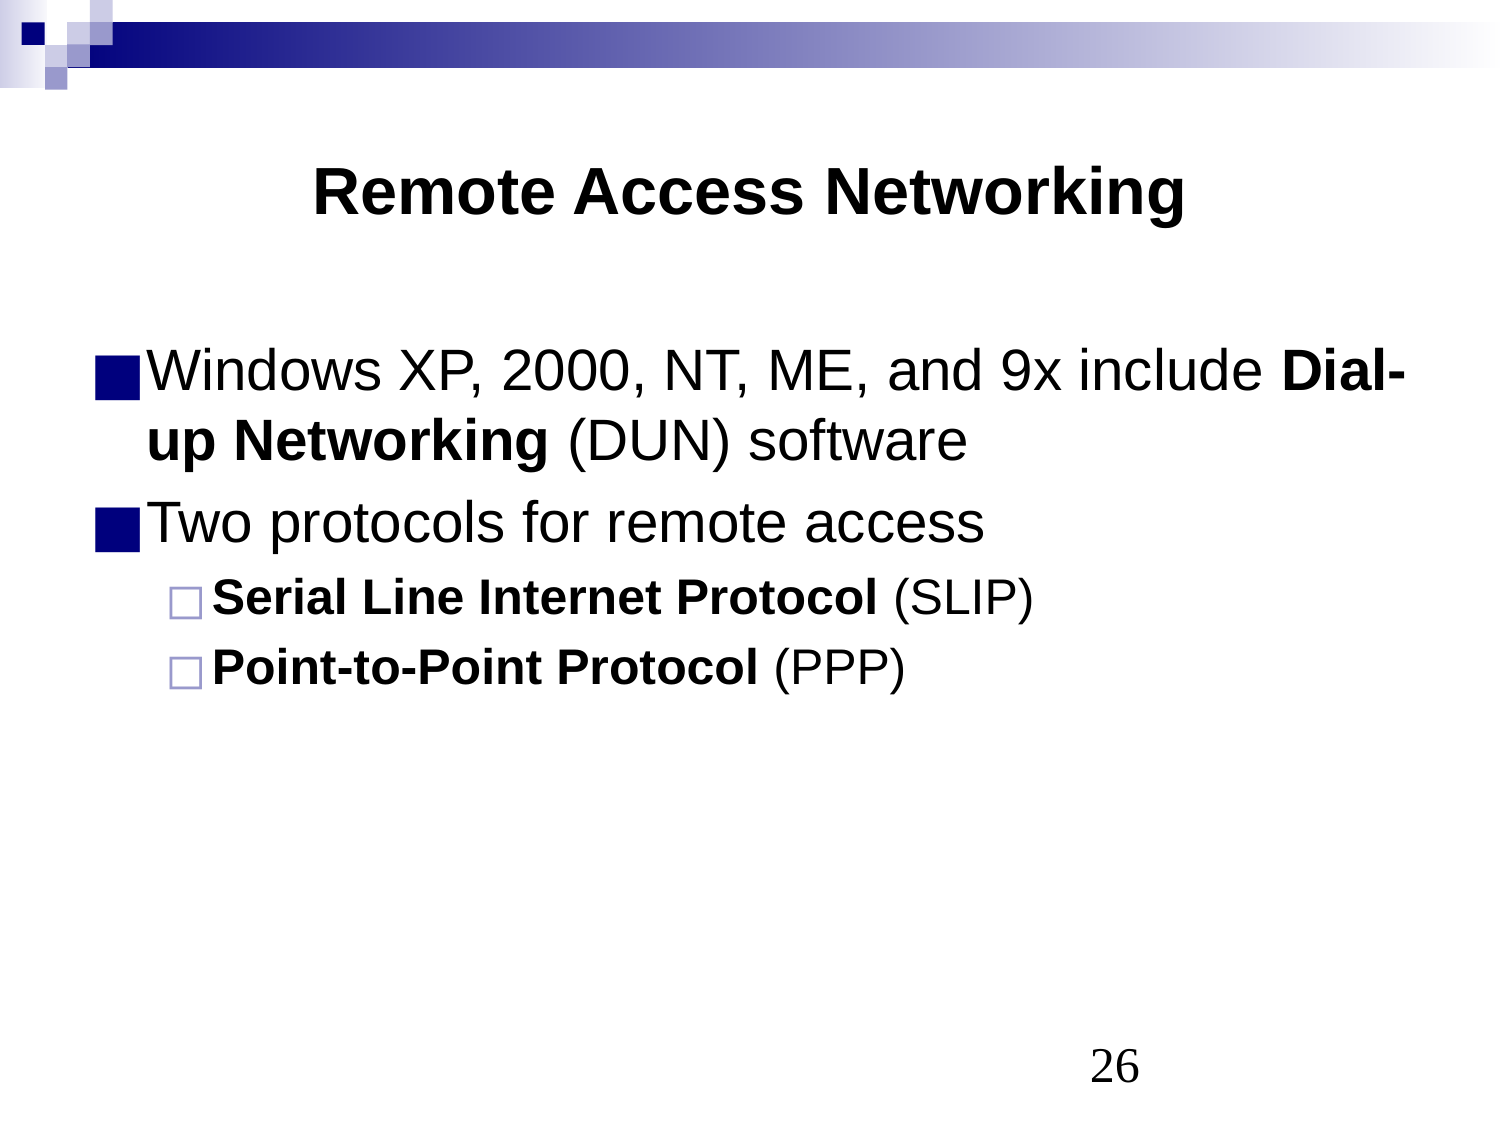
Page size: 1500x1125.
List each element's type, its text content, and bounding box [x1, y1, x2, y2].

title Remote Access Networking [75, 75, 1425, 300]
slide_number ‹#› [1074, 1025, 1425, 1100]
list Windows XP, 2000, NT, ME, and 9x include Dial-up Networking (DUN) software Two protocols for remote access Serial Line Internet Protocol (SLIP) Point-to-Point Protocol (PPP) [75, 324, 1425, 963]
